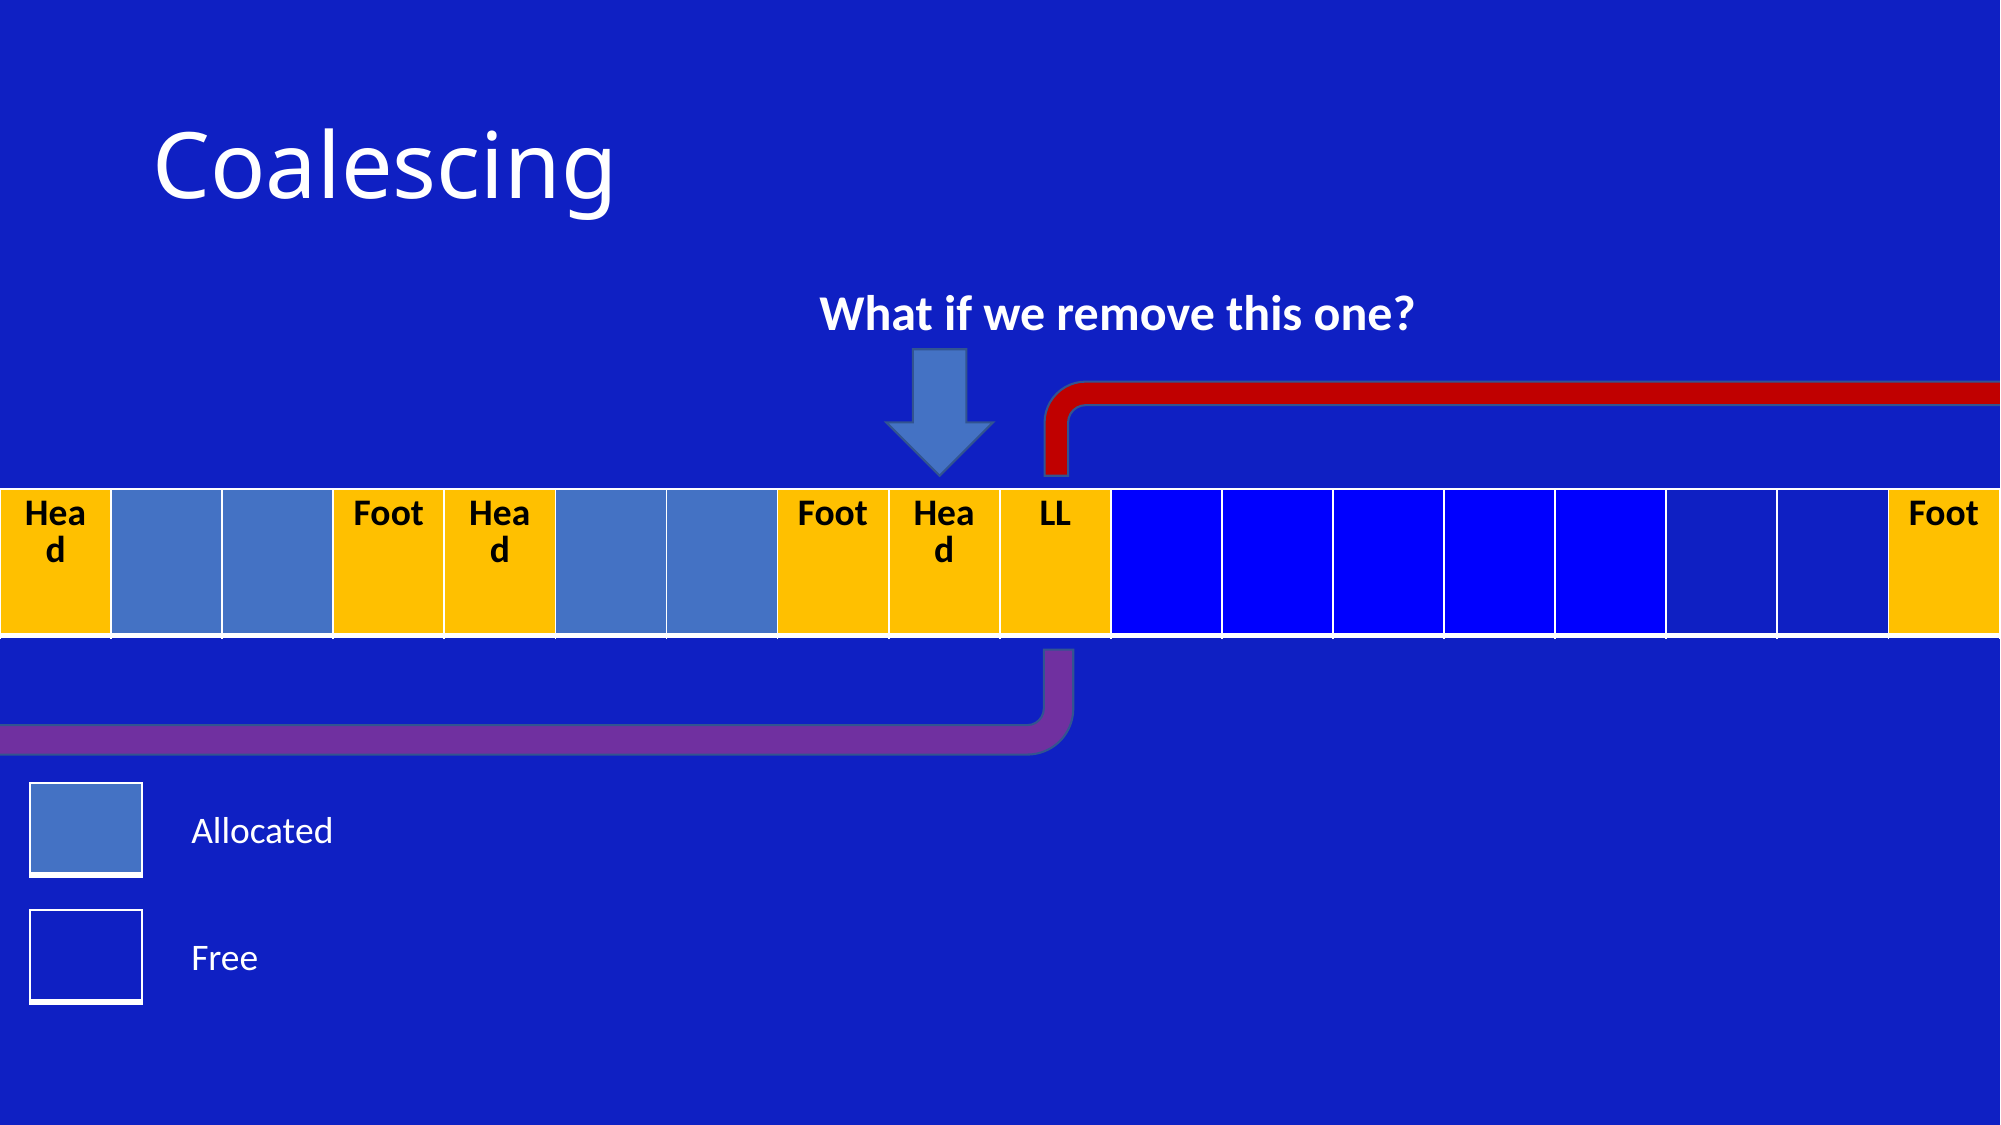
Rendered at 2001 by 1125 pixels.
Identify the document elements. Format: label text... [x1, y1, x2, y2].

table_header Foot [334, 490, 443, 633]
table_header [1445, 490, 1554, 633]
text_box [883, 348, 996, 478]
text_box Allocated [176, 798, 368, 859]
table_header [1334, 490, 1443, 633]
table_header Head [445, 490, 555, 633]
table_header [1556, 490, 1665, 633]
table_header Head [1, 490, 110, 633]
table_header Foot [778, 490, 888, 633]
table_header [556, 490, 666, 633]
title Coalescing [137, 59, 1863, 278]
text_box Free [176, 925, 368, 986]
table_header [667, 490, 777, 633]
table_header [112, 490, 221, 633]
text_box [1043, 380, 2000, 477]
table_header Foot [1889, 490, 1999, 633]
table_header [31, 911, 141, 999]
table_header [1223, 490, 1332, 633]
table_header [1667, 490, 1776, 633]
table_header LL [1001, 490, 1110, 633]
table_header Head [890, 490, 999, 633]
text_box [0, 648, 1075, 756]
table_header [223, 490, 332, 633]
table_header [1112, 490, 1221, 633]
table_header [1778, 490, 1888, 633]
table_header [31, 784, 141, 872]
text_box What if we remove this one? [795, 273, 1441, 349]
